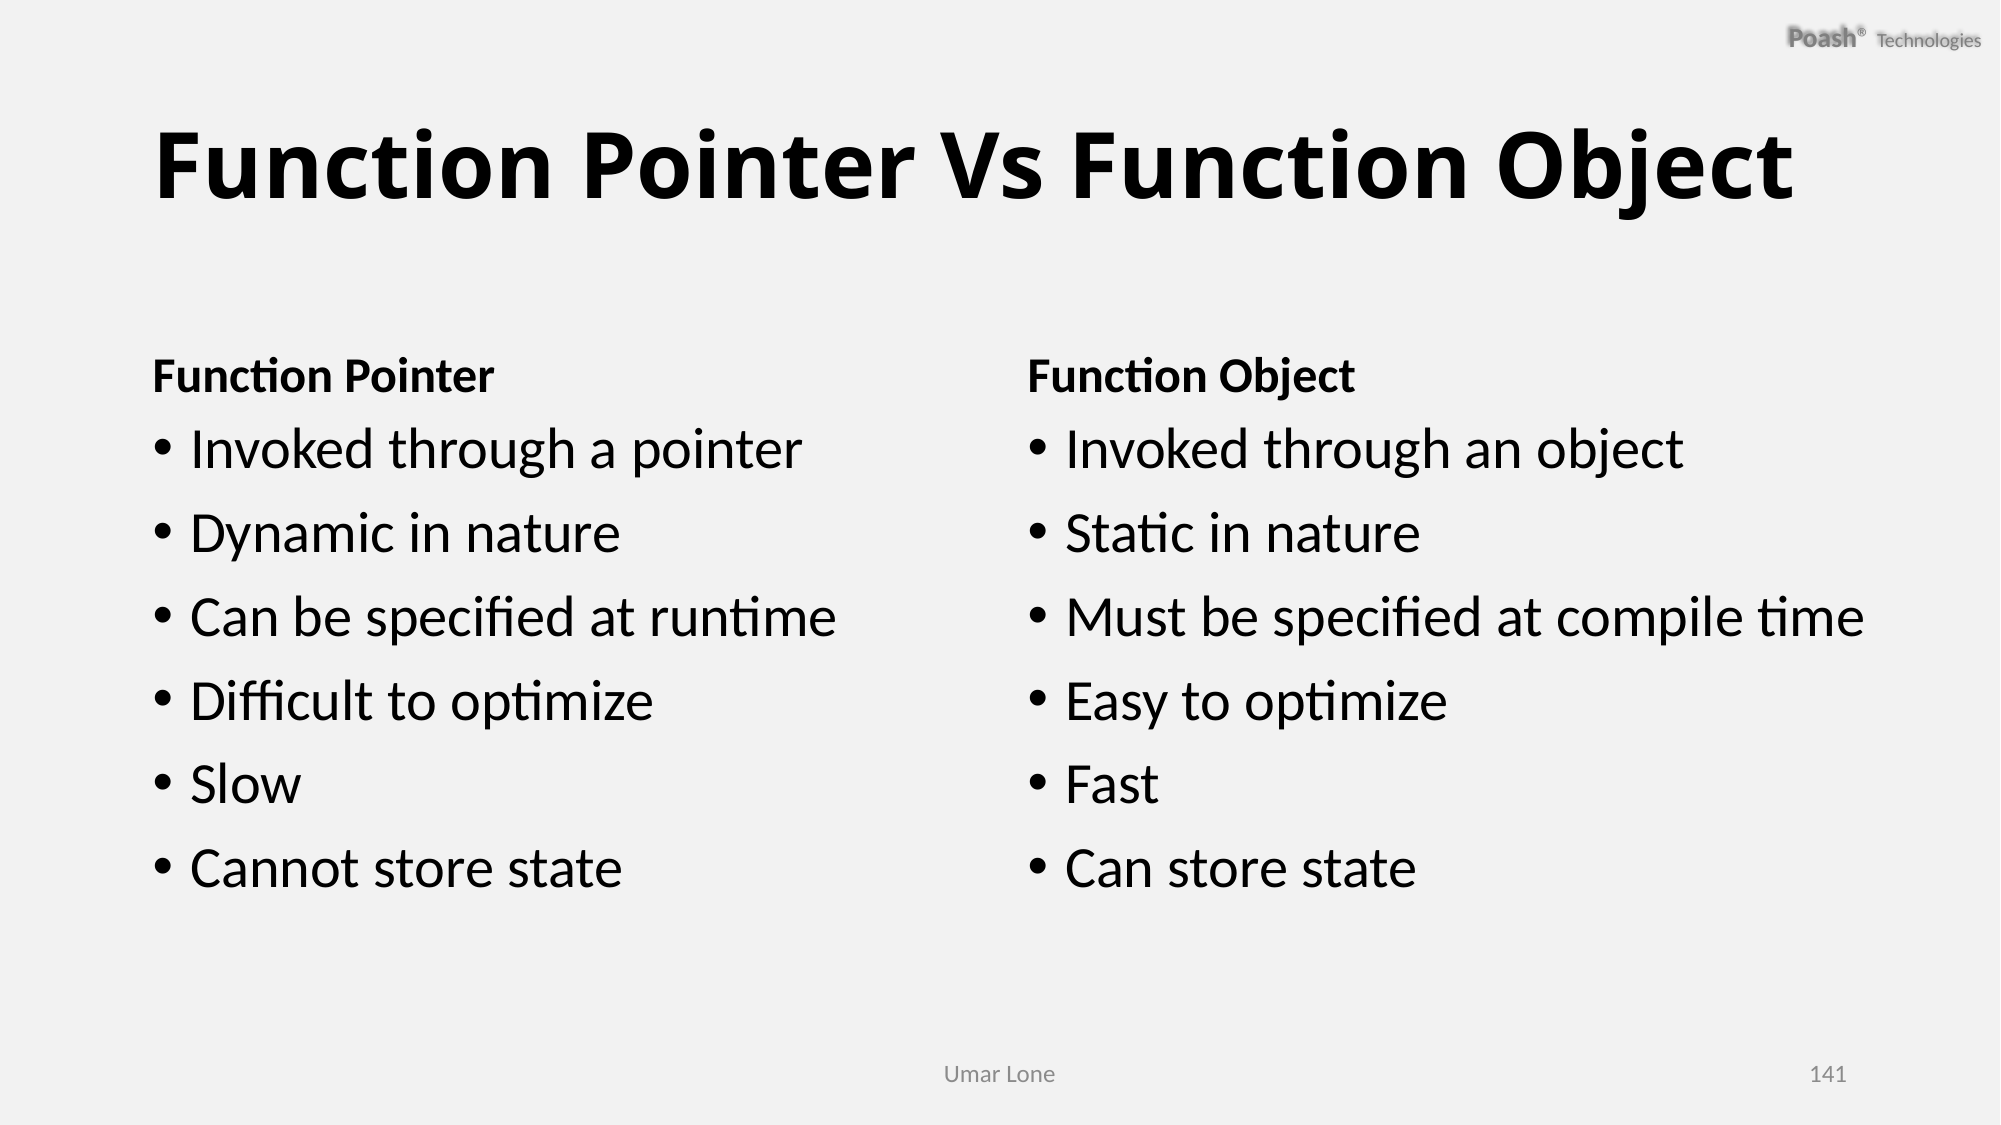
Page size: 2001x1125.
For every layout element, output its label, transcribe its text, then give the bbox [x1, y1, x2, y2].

slide_number 141 [1412, 1042, 1863, 1103]
list Function Pointer [137, 275, 984, 410]
list Function Object [1012, 275, 1863, 410]
title Function Pointer Vs Function Object [137, 59, 1863, 278]
list Invoked through an object Static in nature Must be specified at compile time Easy to optimize Fast Can store state [1012, 410, 1885, 1016]
footer Umar Lone [662, 1042, 1338, 1103]
list Invoked through a pointer Dynamic in nature Can be specified at runtime Difficult to optimize Slow Cannot store state [137, 410, 984, 1016]
